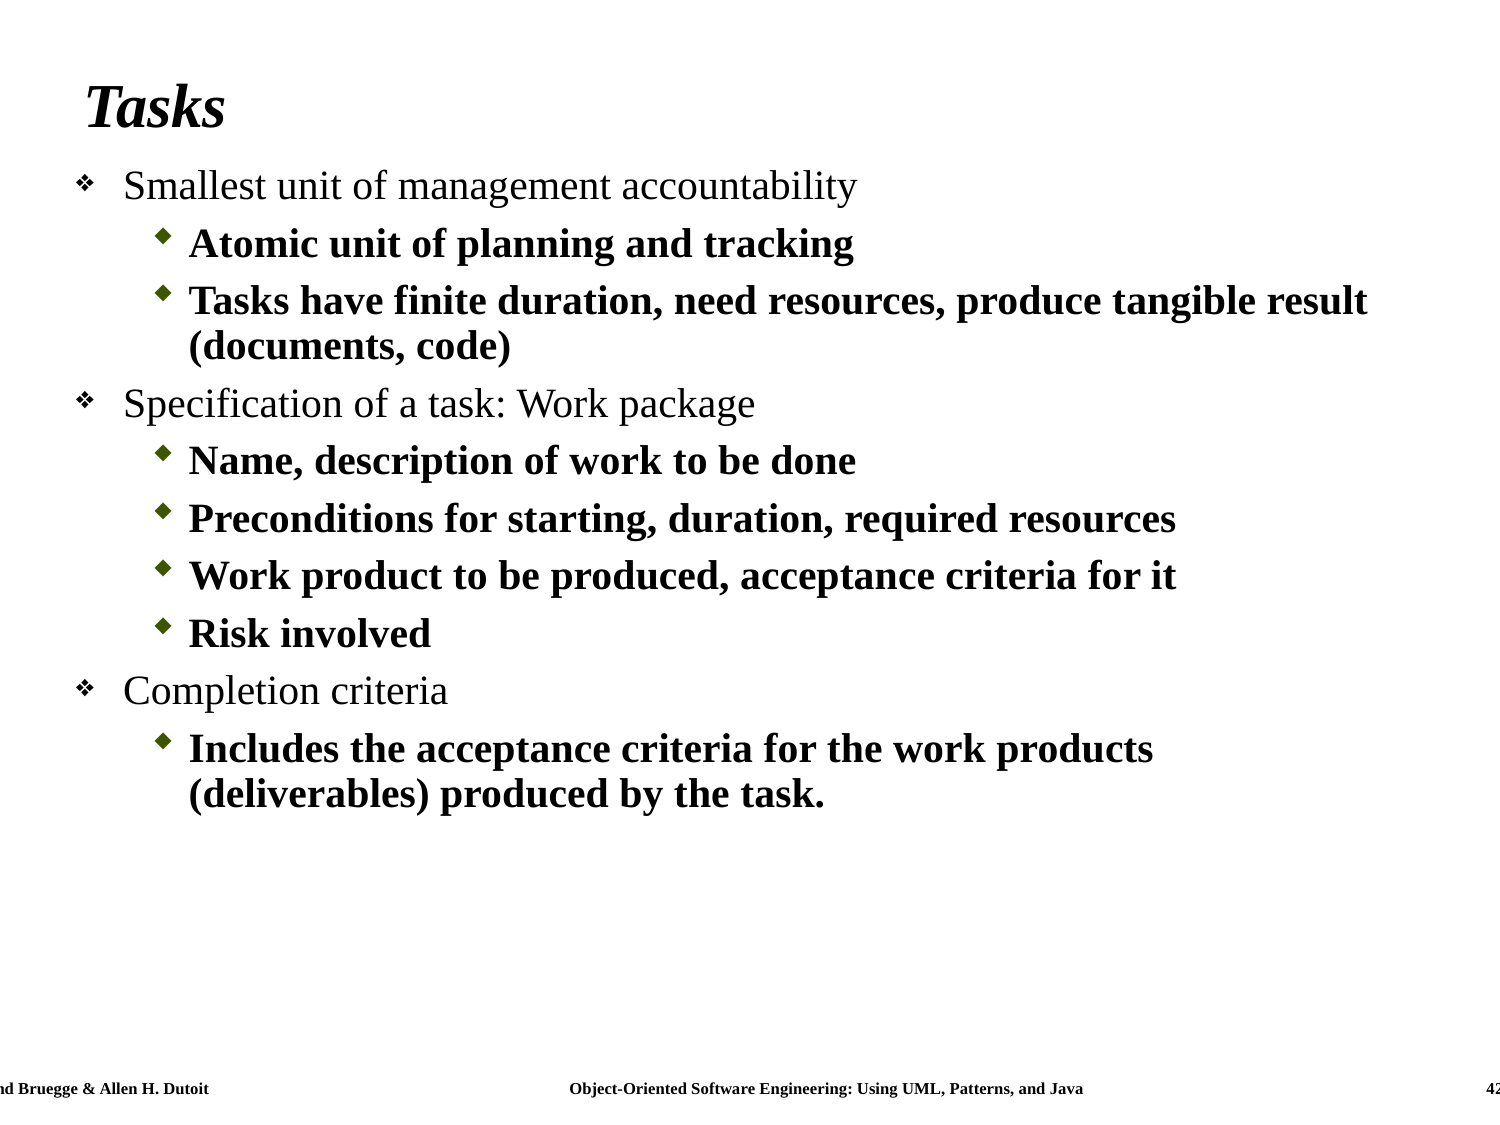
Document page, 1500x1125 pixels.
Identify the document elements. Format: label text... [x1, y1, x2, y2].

list Smallest unit of management accountability Atomic unit of planning and tracking Tasks have finite duration, need resources, produce tangible result (documents, code) Specification of a task: Work package Name, description of work to be done Preconditions for starting, duration, required resources Work product to be produced, acceptance criteria for it Risk involved Completion criteria Includes the acceptance criteria for the work products (deliverables) produced by the task. [61, 156, 1416, 1029]
title Tasks [68, 36, 1407, 156]
